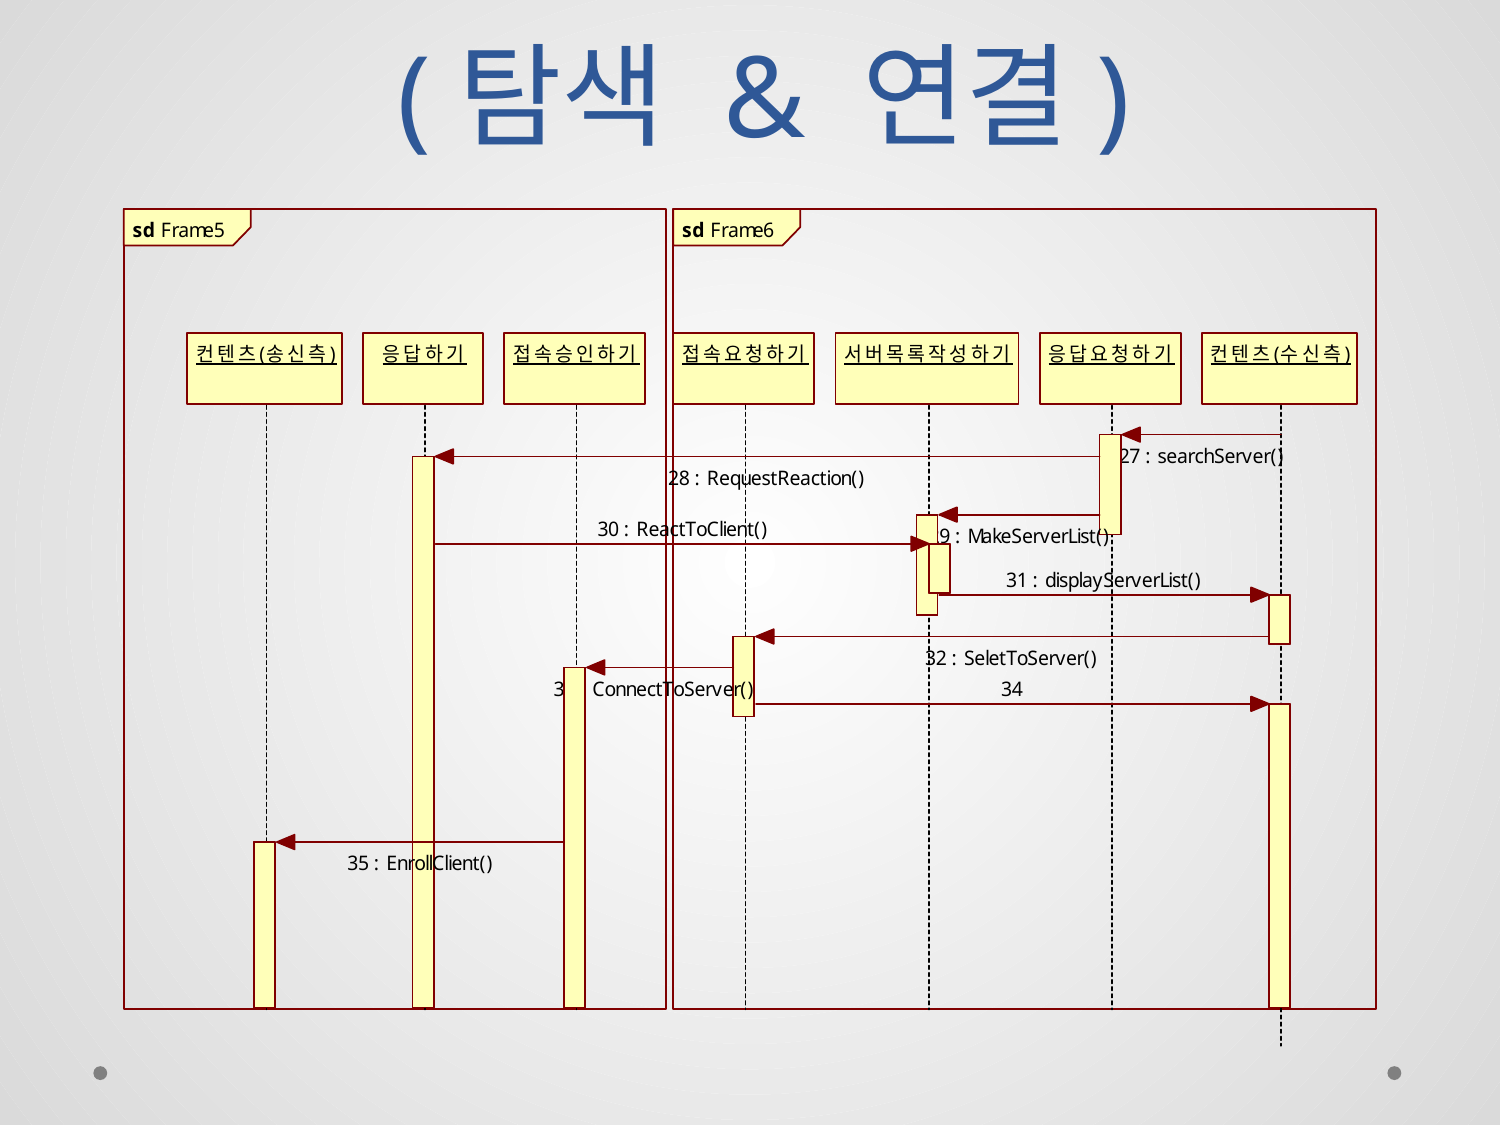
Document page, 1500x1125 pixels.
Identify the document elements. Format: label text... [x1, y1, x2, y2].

picture [88, 172, 1412, 1083]
title (탐색 & 연결) [88, 19, 1439, 168]
